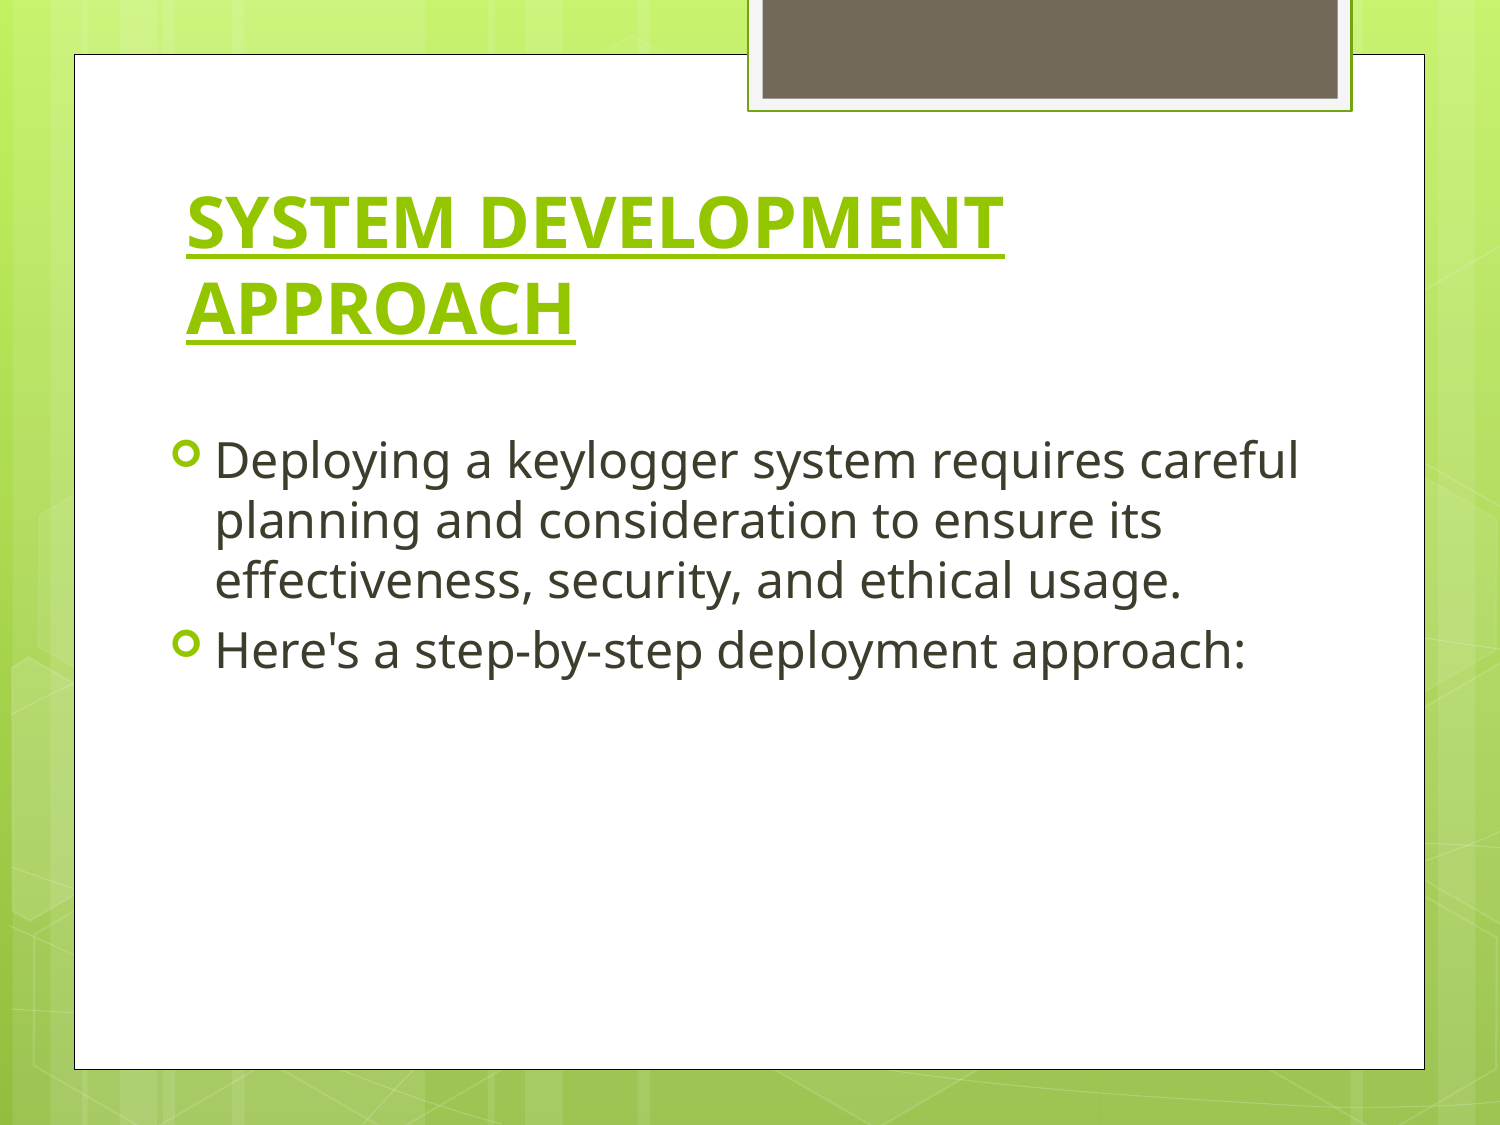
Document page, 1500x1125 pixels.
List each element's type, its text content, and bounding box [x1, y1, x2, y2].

title SYSTEM DEVELOPMENT APPROACH [171, 168, 1324, 357]
list Deploying a keylogger system requires careful planning and consideration to ensure its effectiveness, security, and ethical usage. Here's a step-by-step deployment approach: [143, 420, 1359, 1005]
